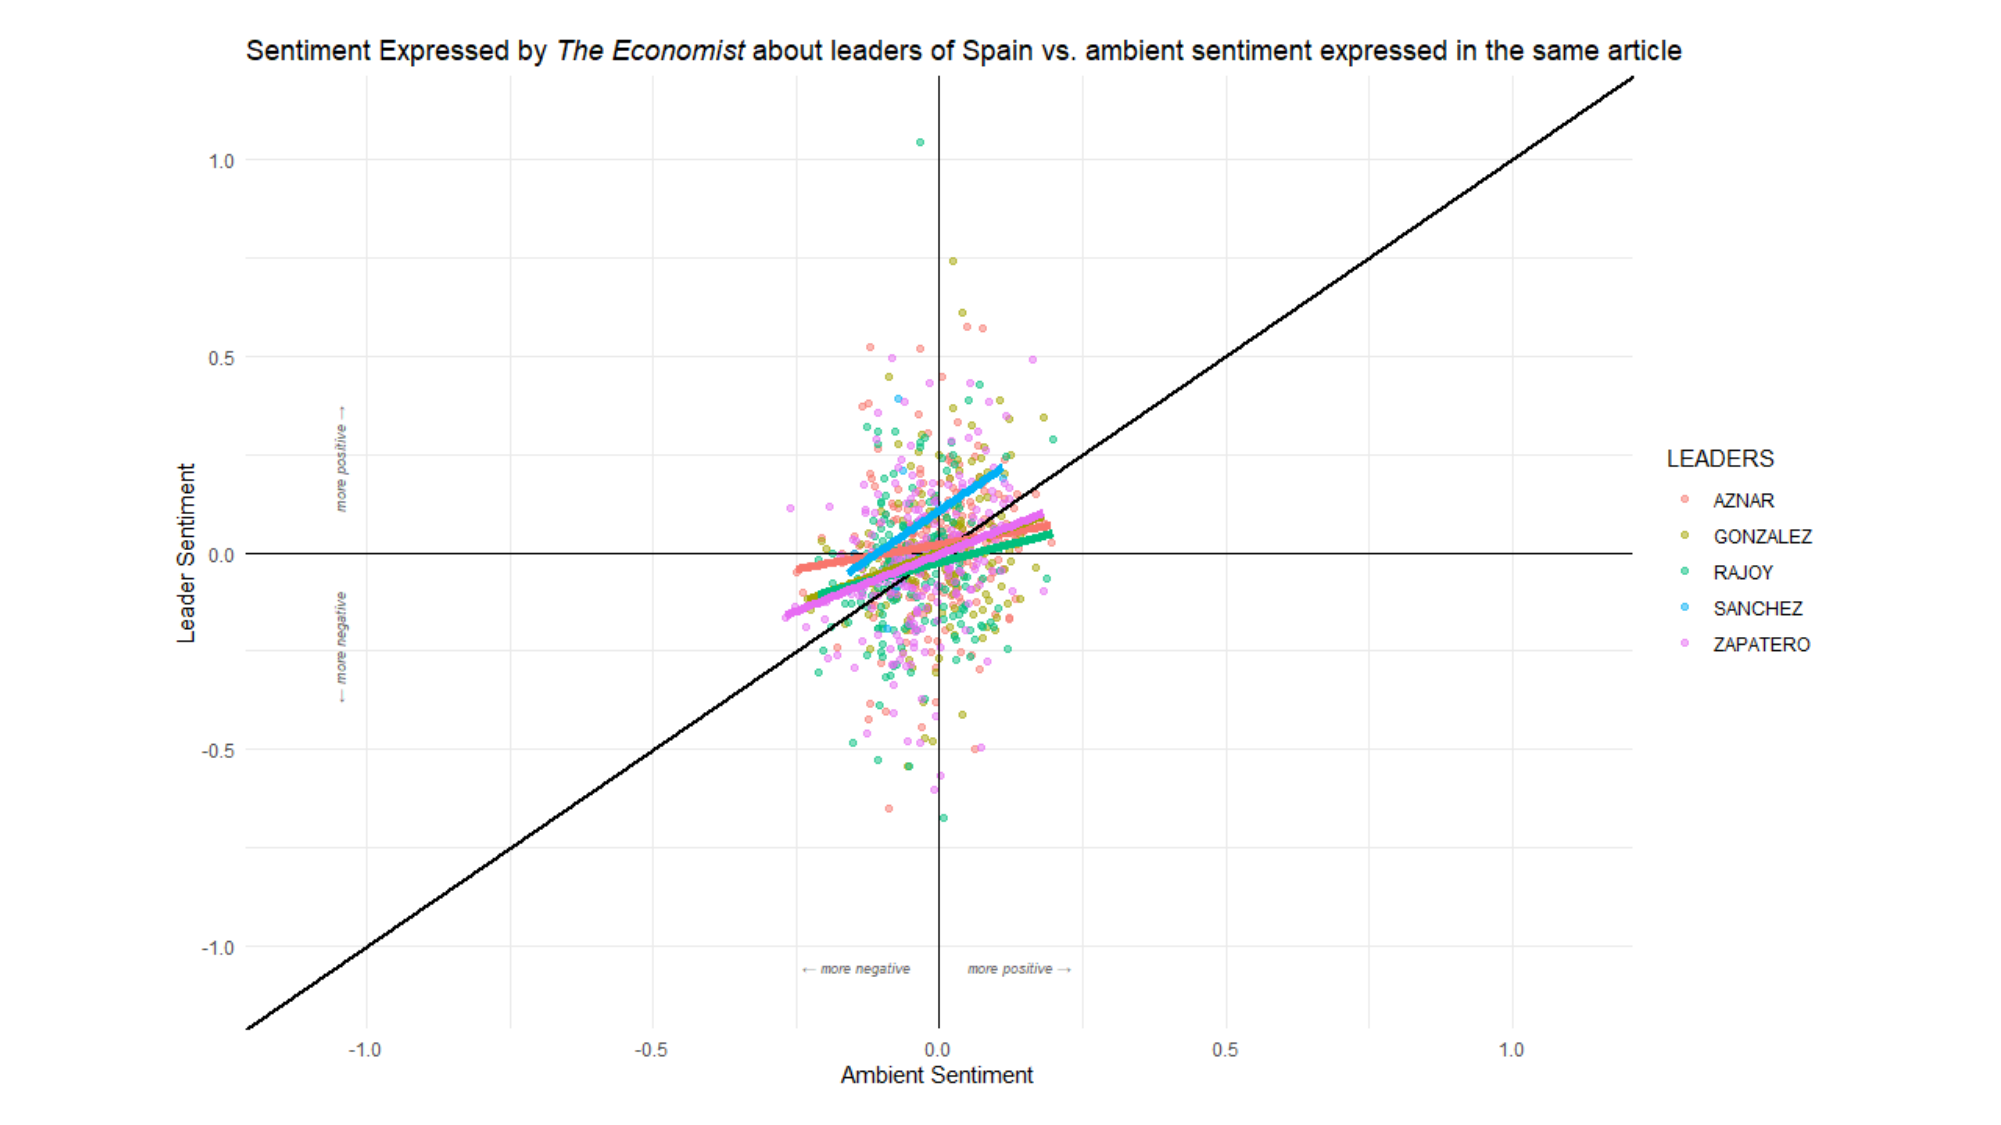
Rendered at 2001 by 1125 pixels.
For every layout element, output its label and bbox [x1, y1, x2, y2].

picture [163, 26, 1836, 1099]
